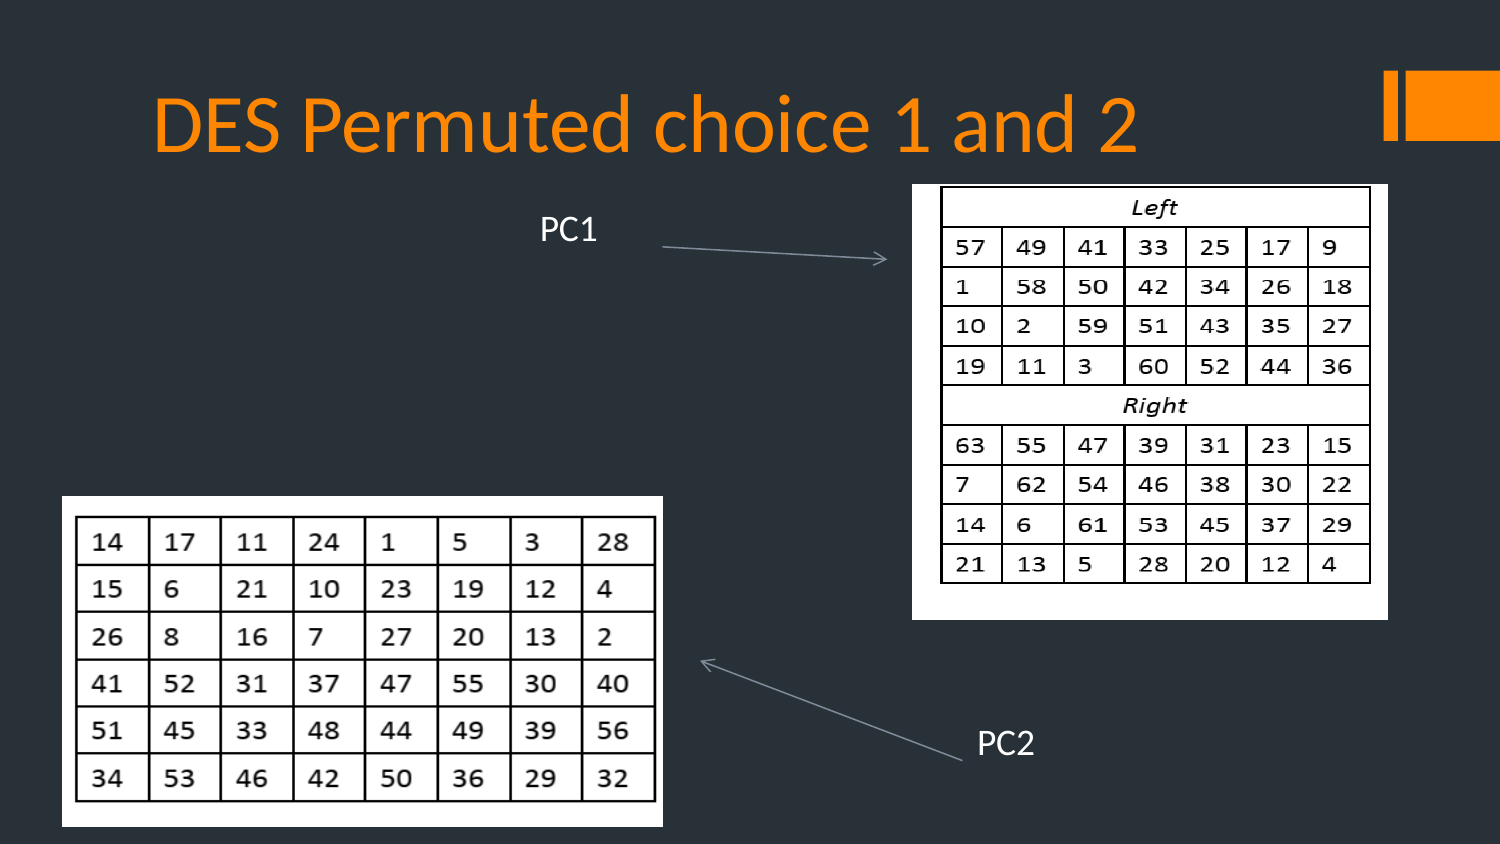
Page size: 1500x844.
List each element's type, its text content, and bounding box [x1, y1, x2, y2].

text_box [699, 660, 963, 761]
picture [62, 496, 663, 827]
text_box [662, 246, 888, 260]
text_box PC2 [962, 710, 1188, 771]
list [912, 184, 1388, 620]
text_box PC1 [525, 196, 650, 257]
title DES Permuted choice 1 and 2 [137, 34, 1338, 177]
